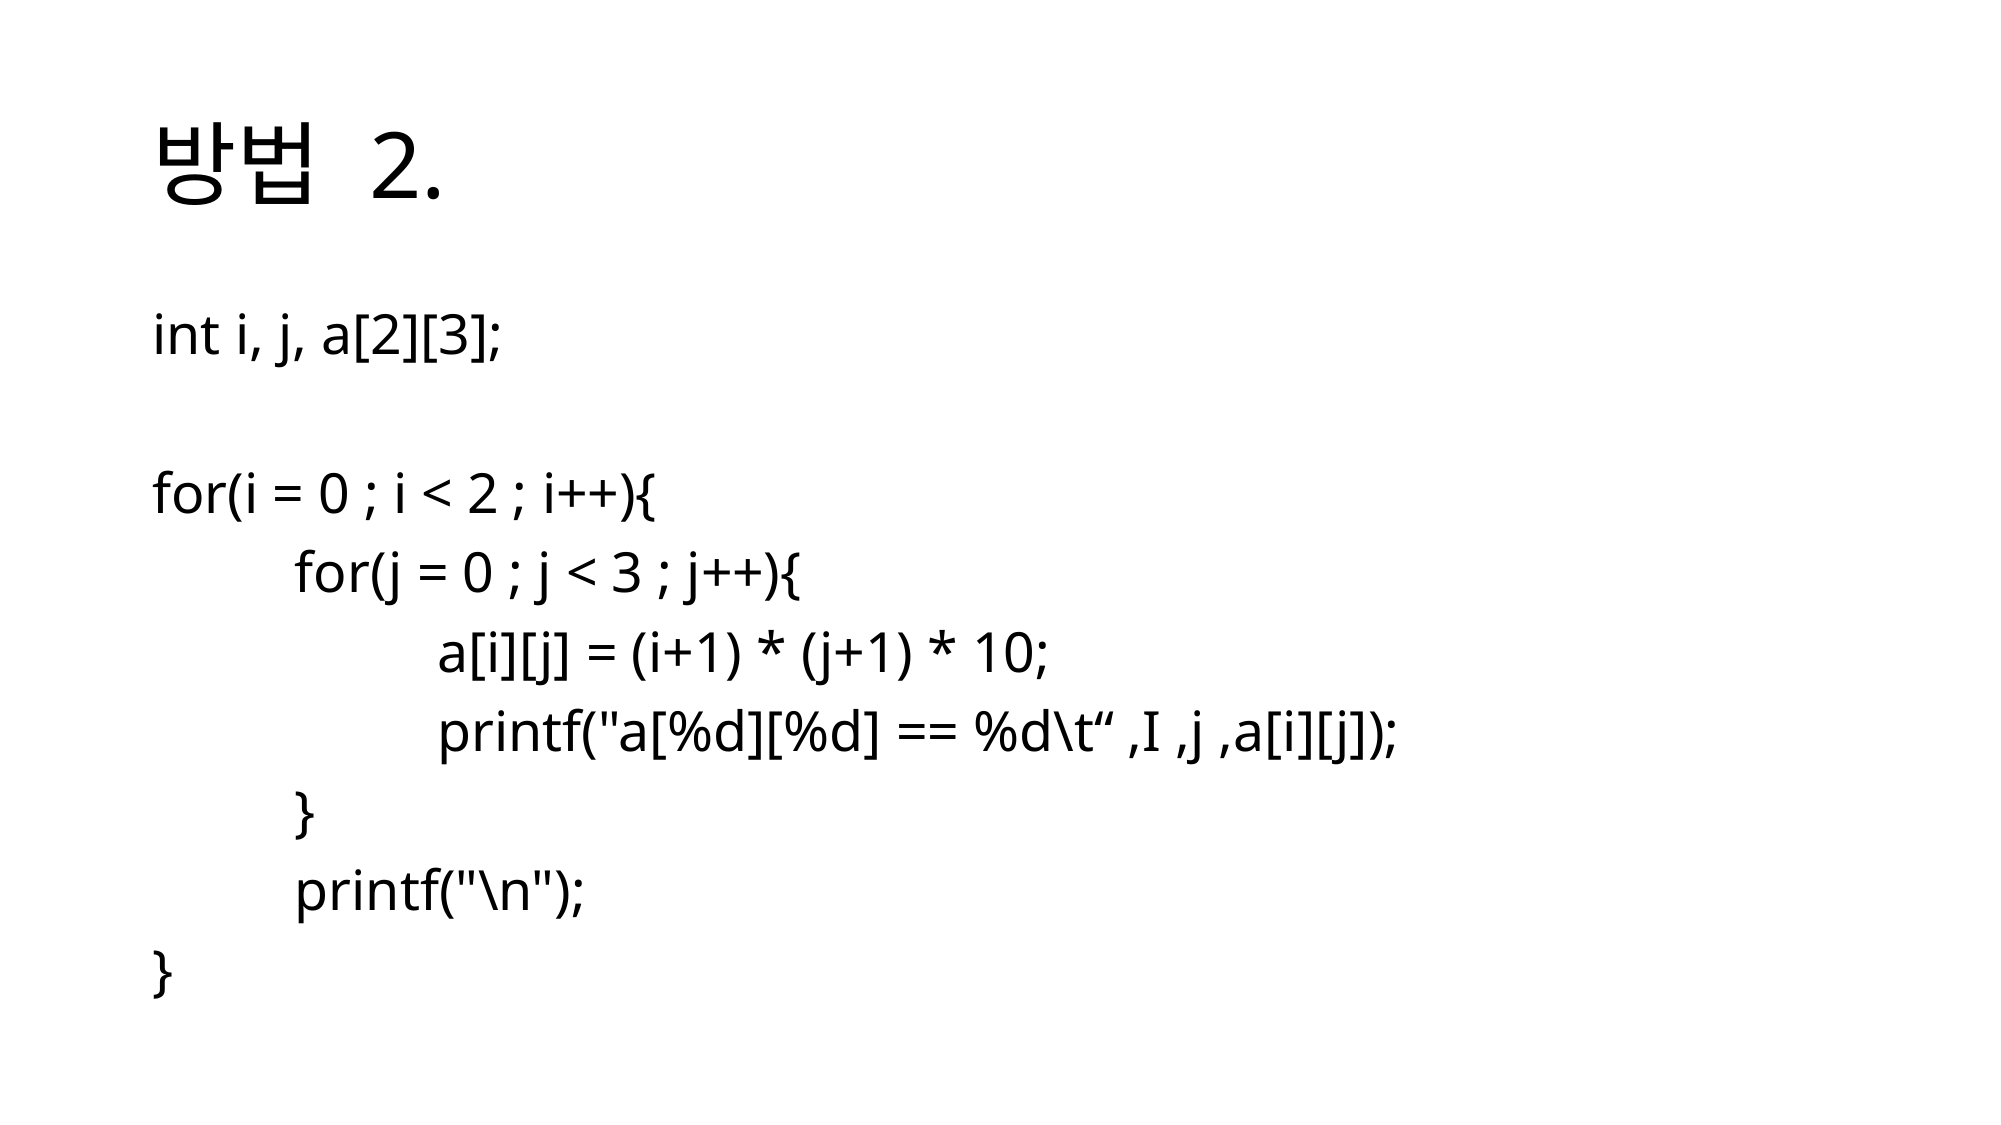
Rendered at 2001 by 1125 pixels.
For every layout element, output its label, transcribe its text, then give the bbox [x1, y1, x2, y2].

title 방법 2. [137, 59, 1863, 278]
list int i, j, a[2][3]; for(i = 0 ; i < 2 ; i++){ for(j = 0 ; j < 3 ; j++){ a[i][j] = (i+1) * (j+1) * 10; printf("a[%d][%d] == %d\t“ ,I ,j ,a[i][j]); } printf("\n"); } [137, 299, 1863, 1014]
